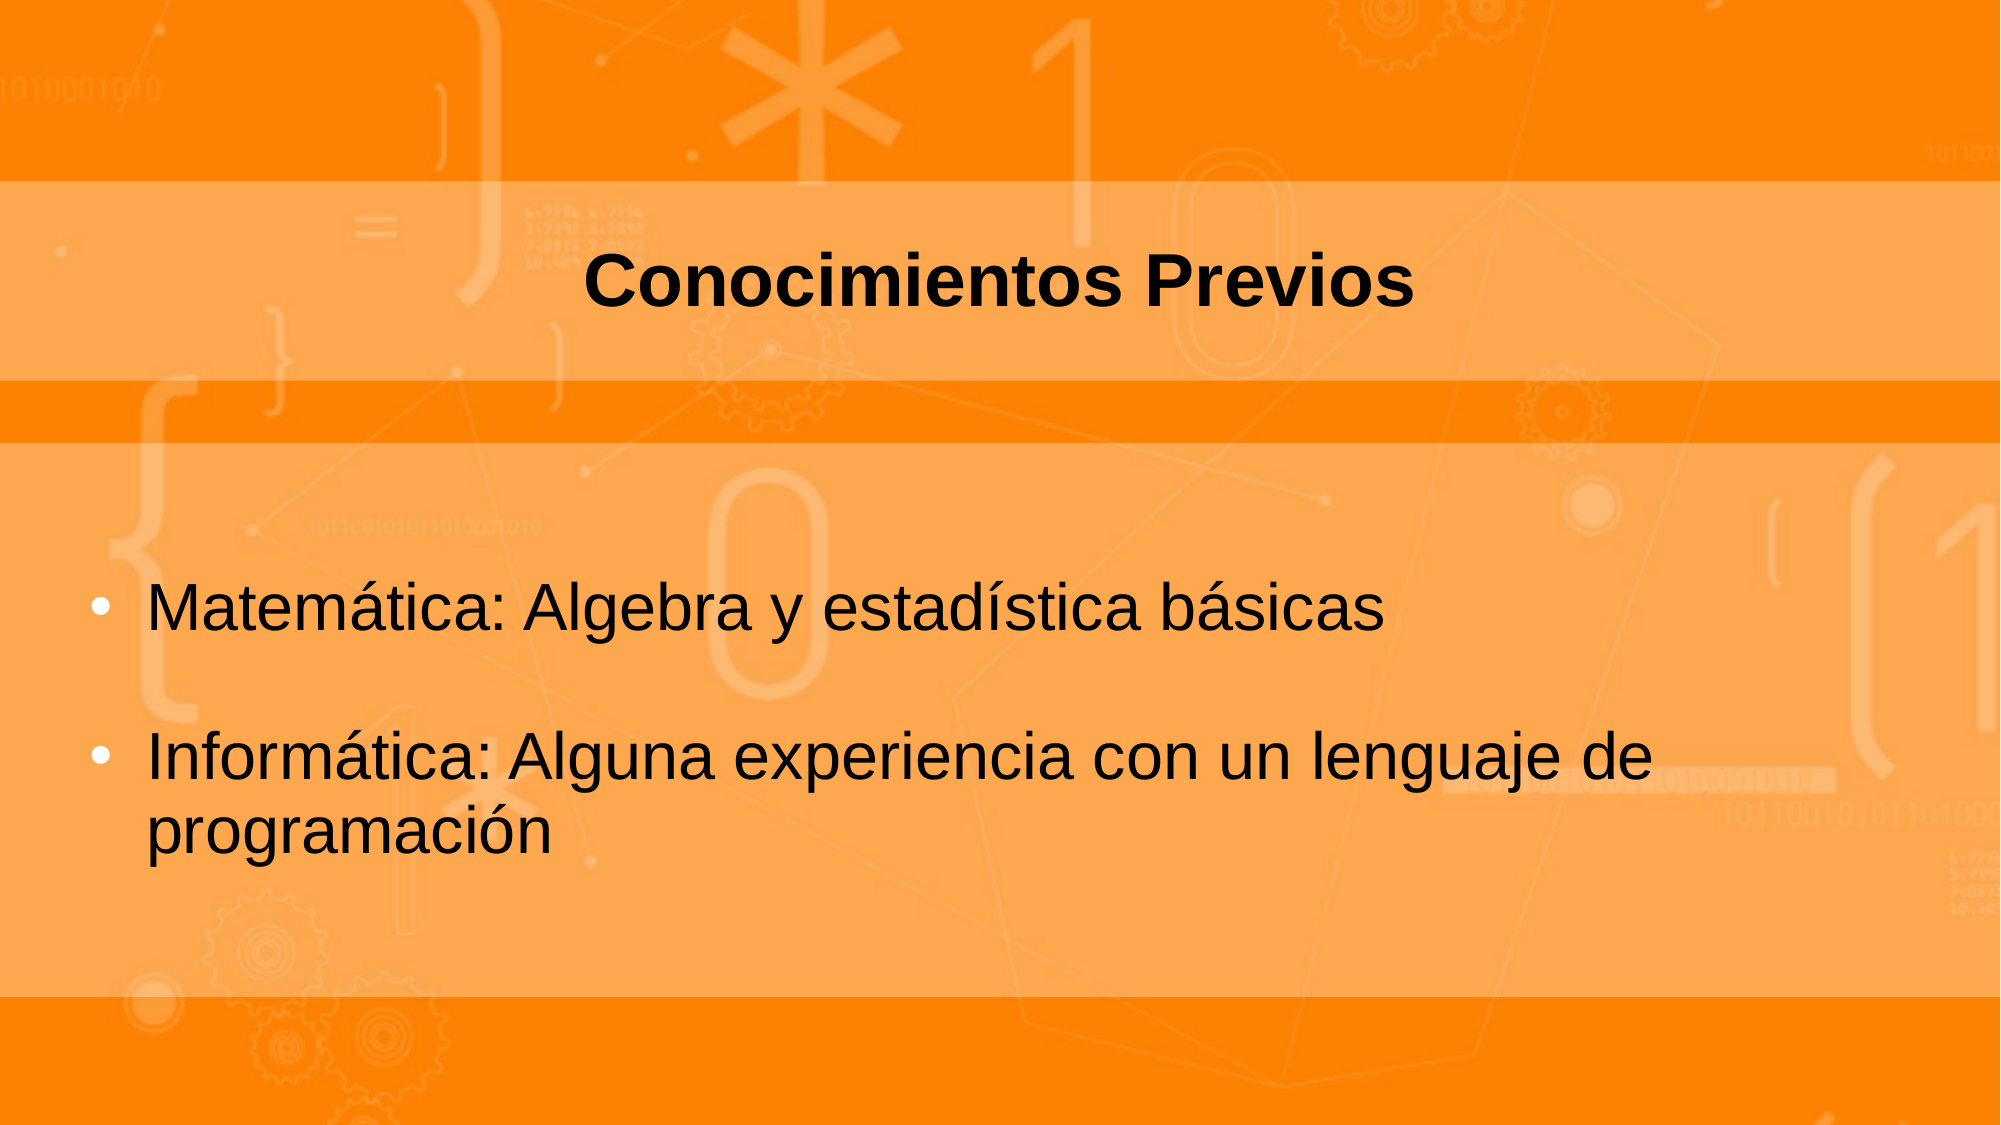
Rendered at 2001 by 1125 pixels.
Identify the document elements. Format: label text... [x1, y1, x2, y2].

text_box Conocimientos Previos [0, 181, 2000, 381]
picture [0, 0, 2001, 1125]
text_box Matemática: Algebra y estadística básicas Informática: Alguna experiencia con un lenguaje de programación [0, 442, 2000, 997]
